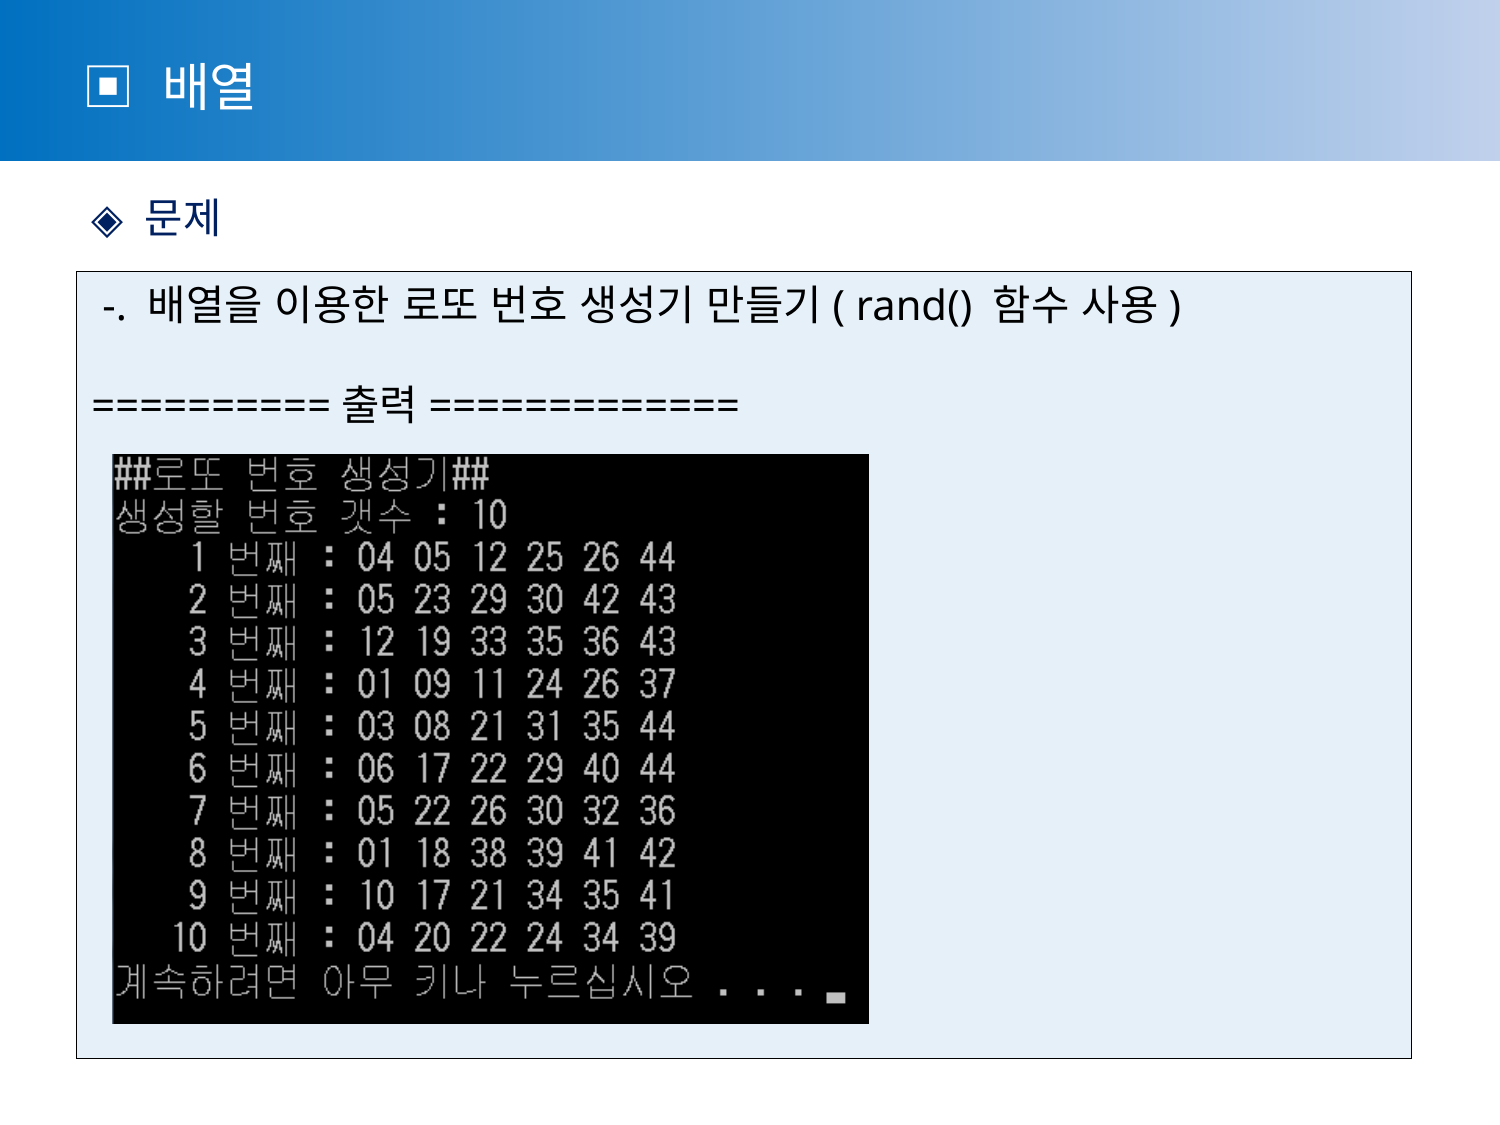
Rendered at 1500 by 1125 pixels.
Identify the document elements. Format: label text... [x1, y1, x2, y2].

text_box [410, 0, 414, 161]
picture [111, 454, 869, 1024]
text_box -. 배열을 이용한 로또 번호 생성기 만들기( rand() 함수 사용) ==========출력============= [76, 271, 1412, 1059]
text_box ▣ 배열 [68, 47, 273, 125]
text_box ◈ 문제 [67, 184, 1424, 250]
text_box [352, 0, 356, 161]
